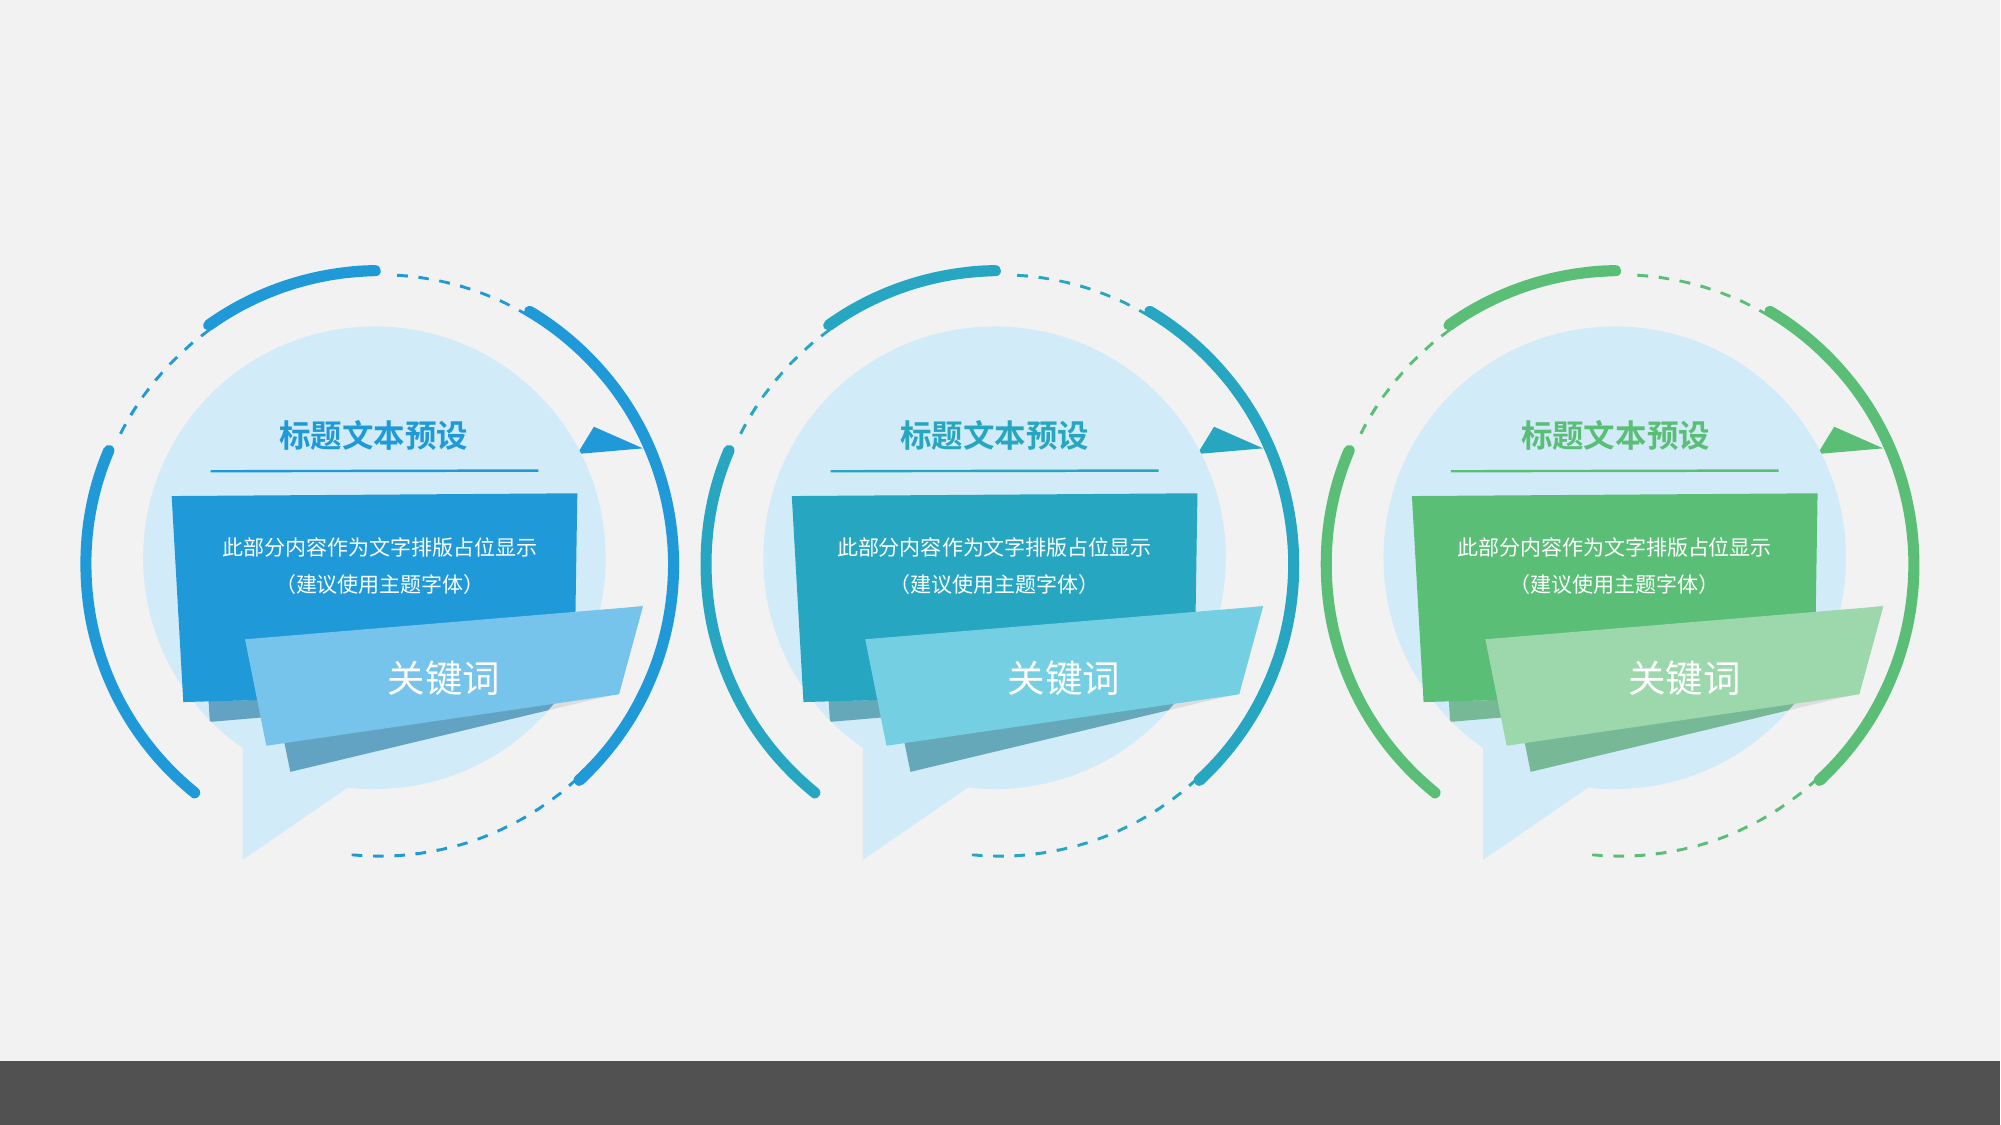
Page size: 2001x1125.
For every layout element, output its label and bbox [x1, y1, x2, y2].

text_box [80, 265, 1920, 860]
